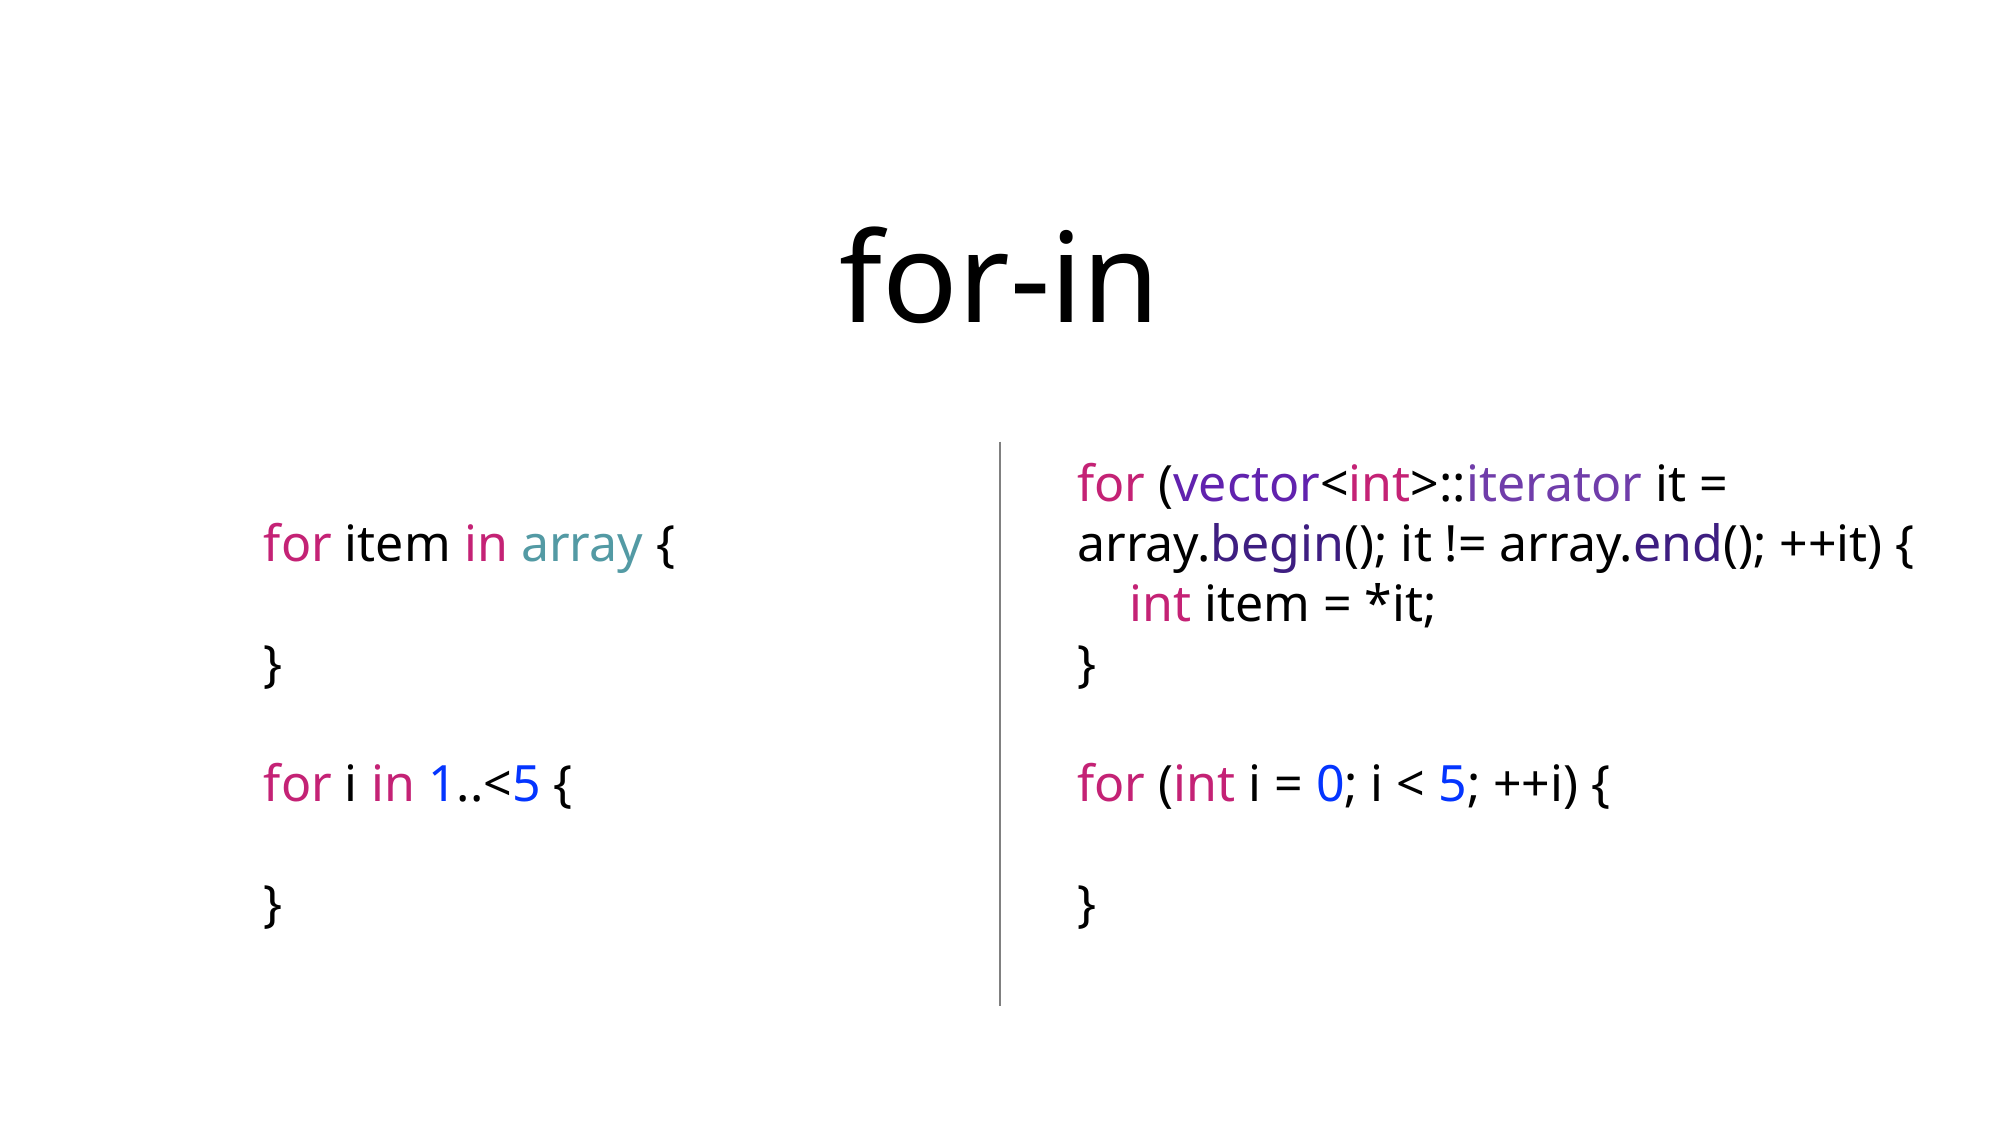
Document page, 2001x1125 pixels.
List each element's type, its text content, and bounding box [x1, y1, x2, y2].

text_box for (vector<int>::iterator it = array.begin(); it != array.end(); ++it) { int item = *it; } for (int i = 0; i < 5; ++i) { } [1062, 443, 1982, 939]
text_box for item in array { } for i in 1..<5 { } [249, 504, 854, 939]
text_box for-in [825, 189, 1175, 355]
